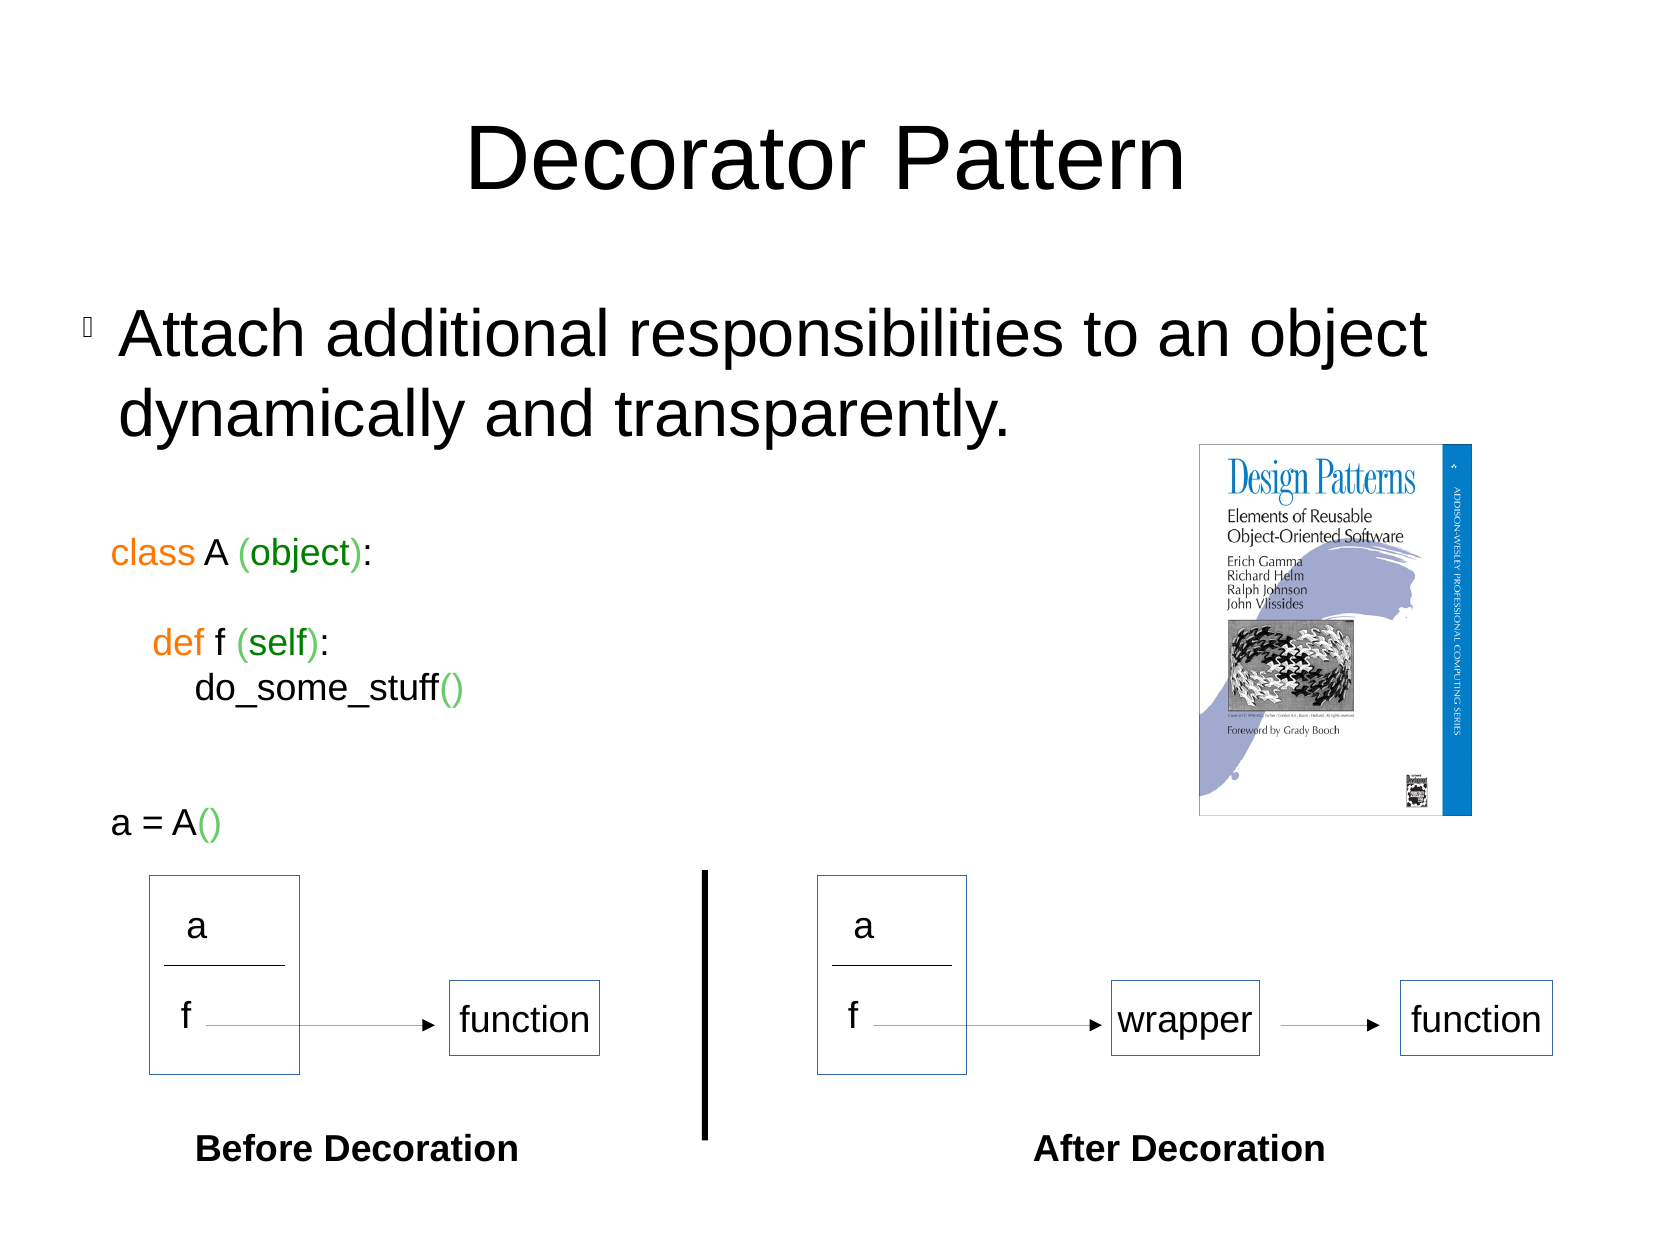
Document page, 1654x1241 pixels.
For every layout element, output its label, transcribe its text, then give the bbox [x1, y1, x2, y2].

text_box [149, 875, 300, 1075]
text_box Before Decoration [179, 1116, 535, 1174]
text_box Attach additional responsibilities to an object dynamically and transparently. [82, 290, 1571, 1010]
text_box [817, 875, 967, 1075]
text_box Decorator Pattern [82, 49, 1571, 257]
picture [1199, 444, 1472, 816]
text_box After Decoration [1018, 1116, 1342, 1174]
text_box f [166, 983, 207, 1041]
text_box class A (object): def f (self): do_some_stuff() a = A() [95, 520, 480, 830]
text_box a [171, 893, 222, 951]
text_box [206, 1019, 435, 1032]
text_box function [449, 980, 600, 1056]
text_box wrapper [1111, 980, 1260, 1056]
text_box [1280, 1019, 1380, 1032]
text_box f [833, 983, 874, 1041]
text_box [873, 1019, 1102, 1032]
text_box a [838, 893, 889, 951]
text_box function [1400, 980, 1553, 1056]
